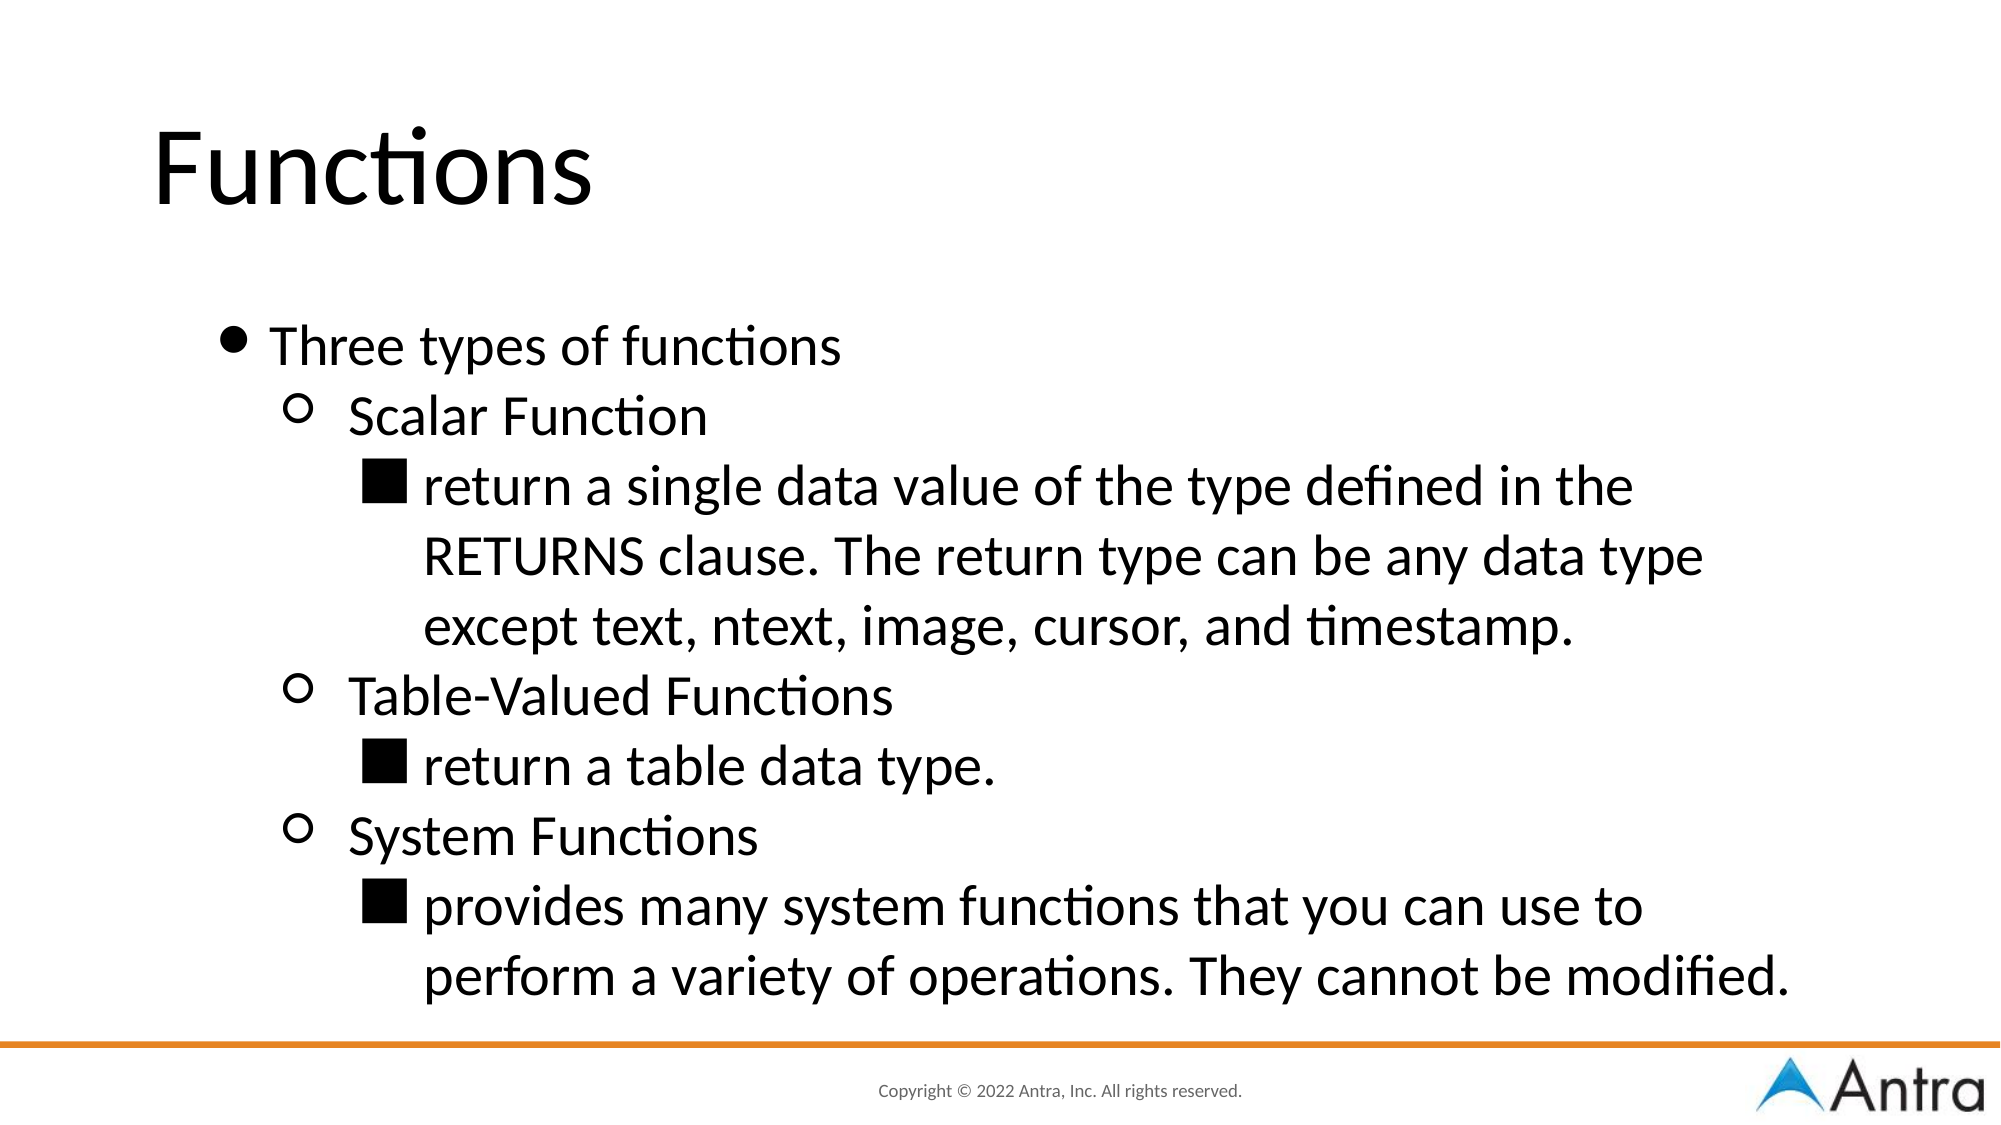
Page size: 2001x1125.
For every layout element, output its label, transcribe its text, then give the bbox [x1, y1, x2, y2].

text_box Functions [137, 59, 1863, 278]
picture [1745, 1048, 1994, 1122]
text_box Three types of functions Scalar Function return a single data value of the type defined in the RETURNS clause. The return type can be any data type except text, ntext, image, cursor, and timestamp. Table-Valued Functions return a table data type. System Functions provides many system functions that you can use to perform a variety of operations. They cannot be modified. [183, 299, 1863, 1014]
